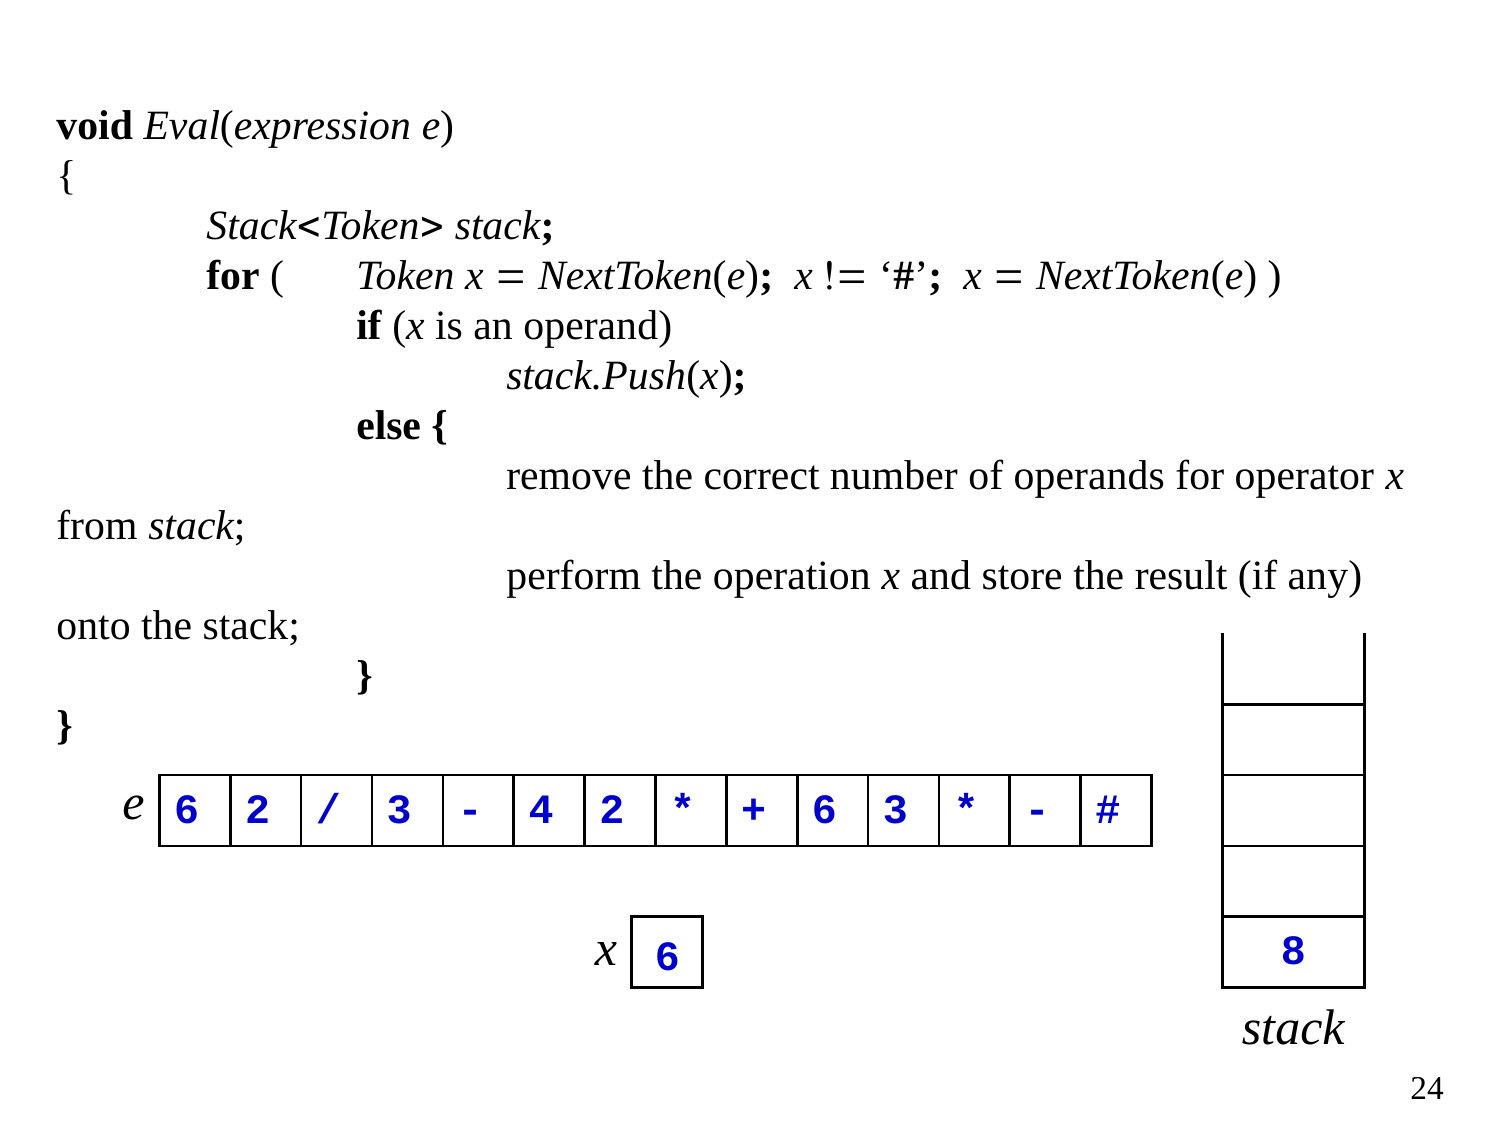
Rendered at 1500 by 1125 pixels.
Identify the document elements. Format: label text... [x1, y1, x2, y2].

table_header 2 [586, 776, 654, 845]
table_header - [444, 776, 512, 845]
table_header 3 [373, 776, 442, 845]
table_header 2 [232, 776, 300, 845]
table_header 6 [161, 776, 229, 845]
table_header / [302, 776, 371, 845]
table_header # [1082, 776, 1150, 845]
list void Eval(expression e) { Stack<Token> stack; for ( Token x = NextToken(e); x != ‘#’; x = NextToken(e) ) if (x is an operand) stack.Push(x); else { remove the correct number of operands for operator x from stack; perform the operation x and store the result (if any) onto the stack; } } [41, 89, 1459, 658]
text_box 6 [631, 916, 703, 988]
text_box x [560, 916, 631, 988]
table_header * [657, 776, 725, 845]
table_header - [1011, 776, 1079, 845]
slide_number 24 [1363, 1058, 1460, 1107]
table_cell [1224, 847, 1363, 915]
table_header e [89, 775, 158, 846]
table_header * [940, 776, 1008, 845]
table_header 4 [515, 776, 583, 845]
table_header 6 [799, 776, 867, 845]
table_header [1224, 633, 1363, 703]
table_cell 8 [1224, 918, 1363, 986]
table_header + [728, 776, 796, 845]
table_cell [1224, 776, 1363, 845]
table_cell [1224, 706, 1363, 774]
table_header 3 [869, 776, 938, 845]
text_box stack [1222, 987, 1365, 1059]
